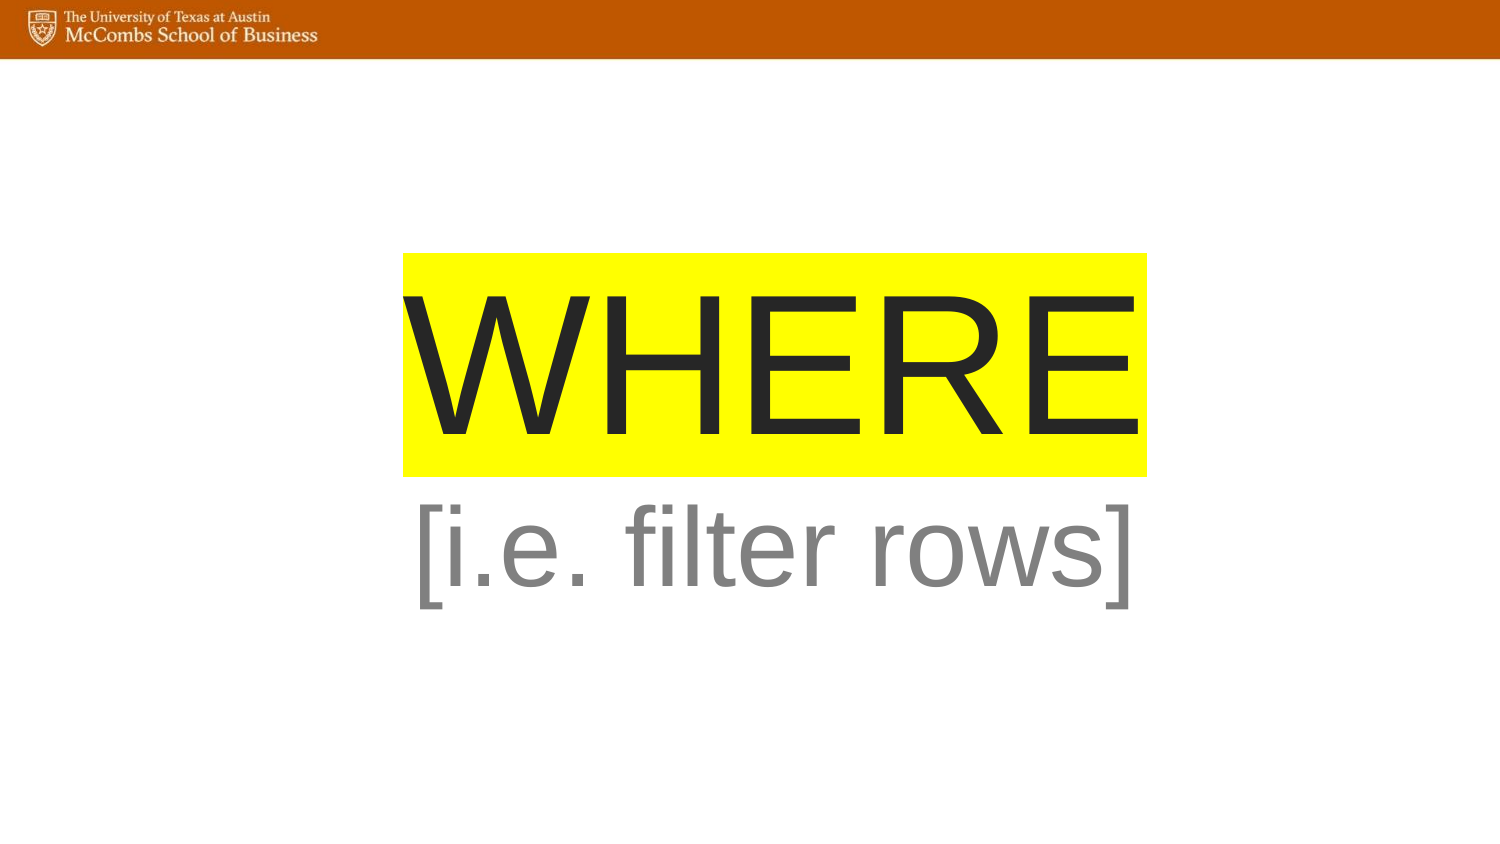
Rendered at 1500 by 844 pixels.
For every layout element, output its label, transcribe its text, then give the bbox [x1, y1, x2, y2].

picture [0, 0, 1500, 844]
title WHERE [i.e. filter rows] [99, 351, 1450, 493]
